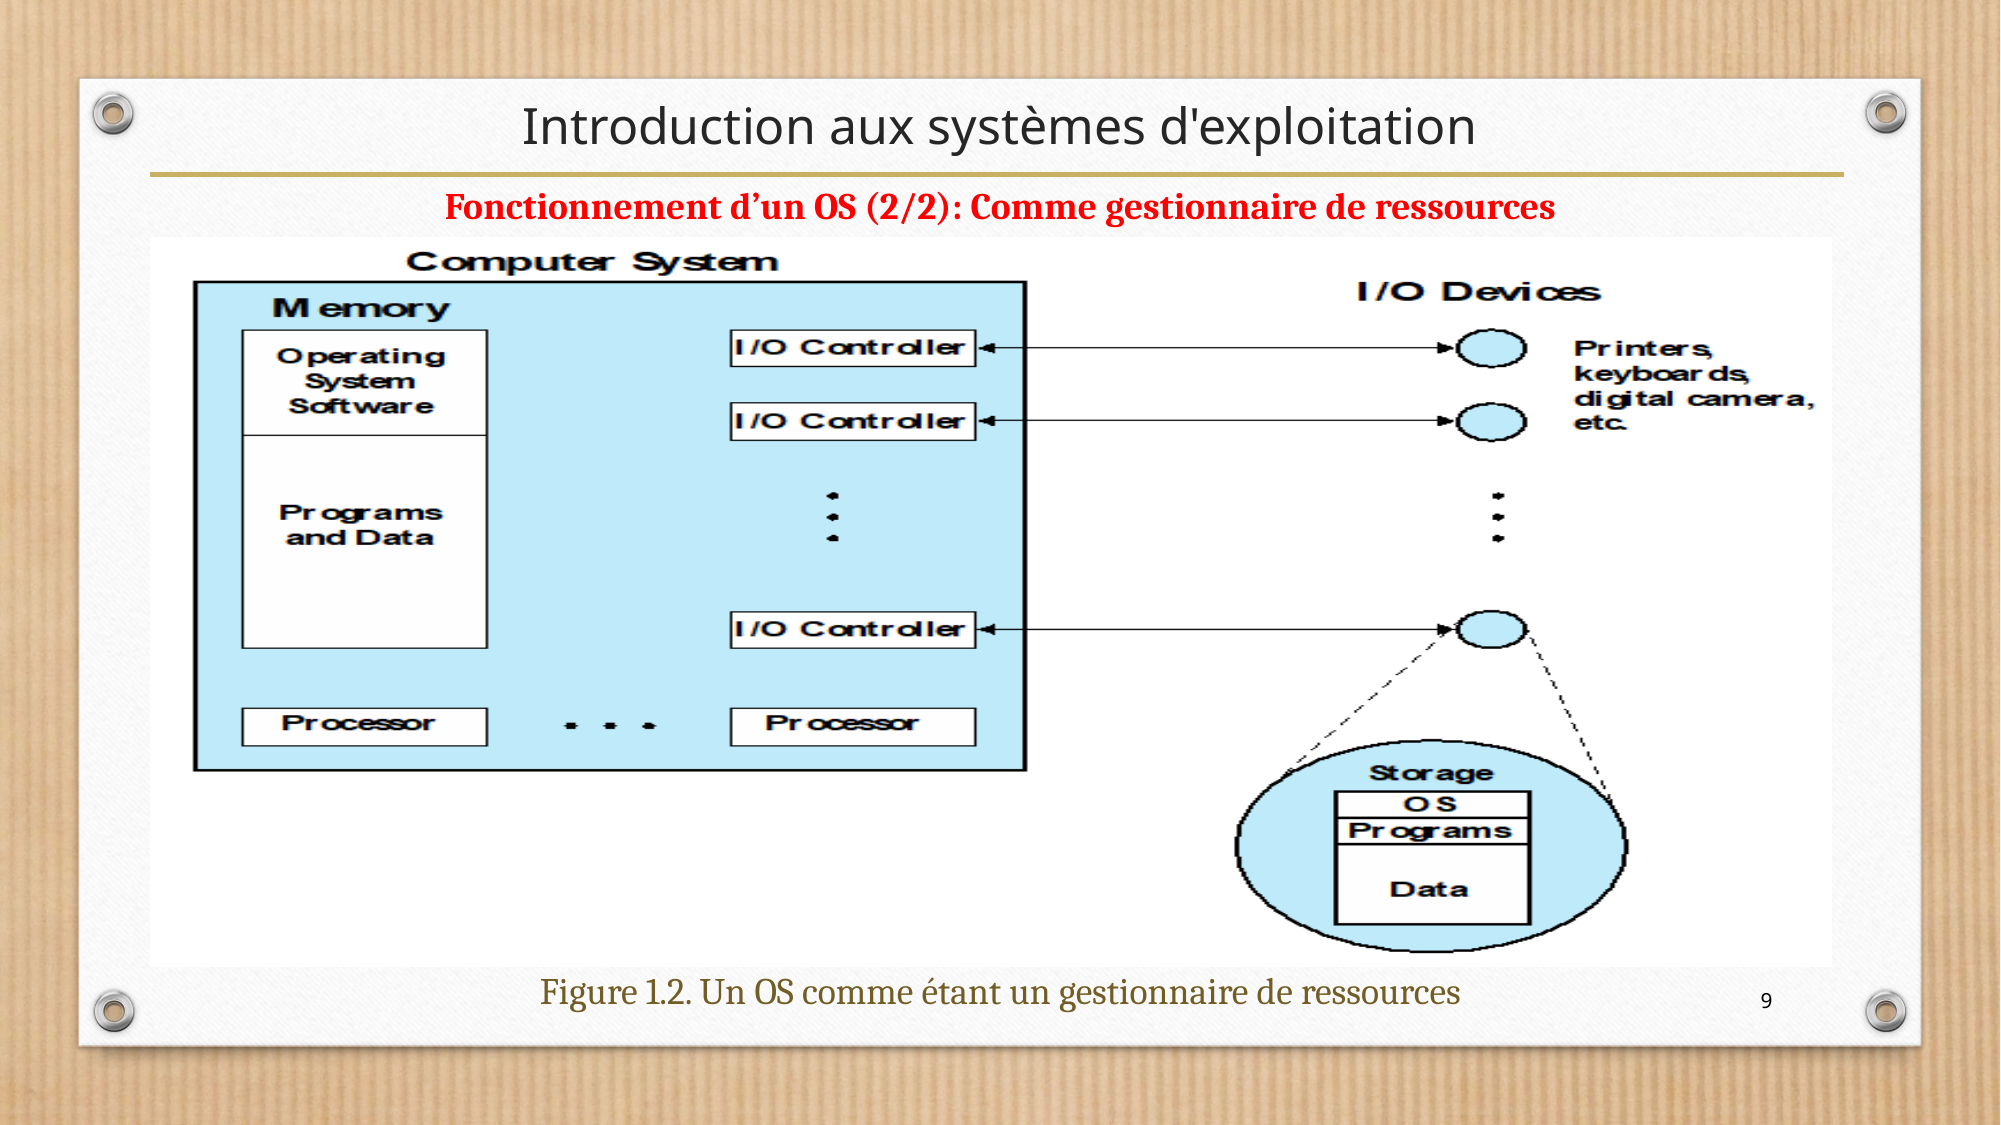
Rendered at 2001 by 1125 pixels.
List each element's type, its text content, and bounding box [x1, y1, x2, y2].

slide_number 9 [1698, 979, 1788, 1025]
picture [0, 0, 2001, 1125]
title Introduction aux systèmes d'exploitation [212, 72, 1788, 172]
text_box Fonctionnement d’un OS (2/2): Comme gestionnaire de ressources [430, 175, 1572, 235]
text_box Figure 1.2. Un OS comme étant un gestionnaire de ressources [525, 967, 1478, 1020]
